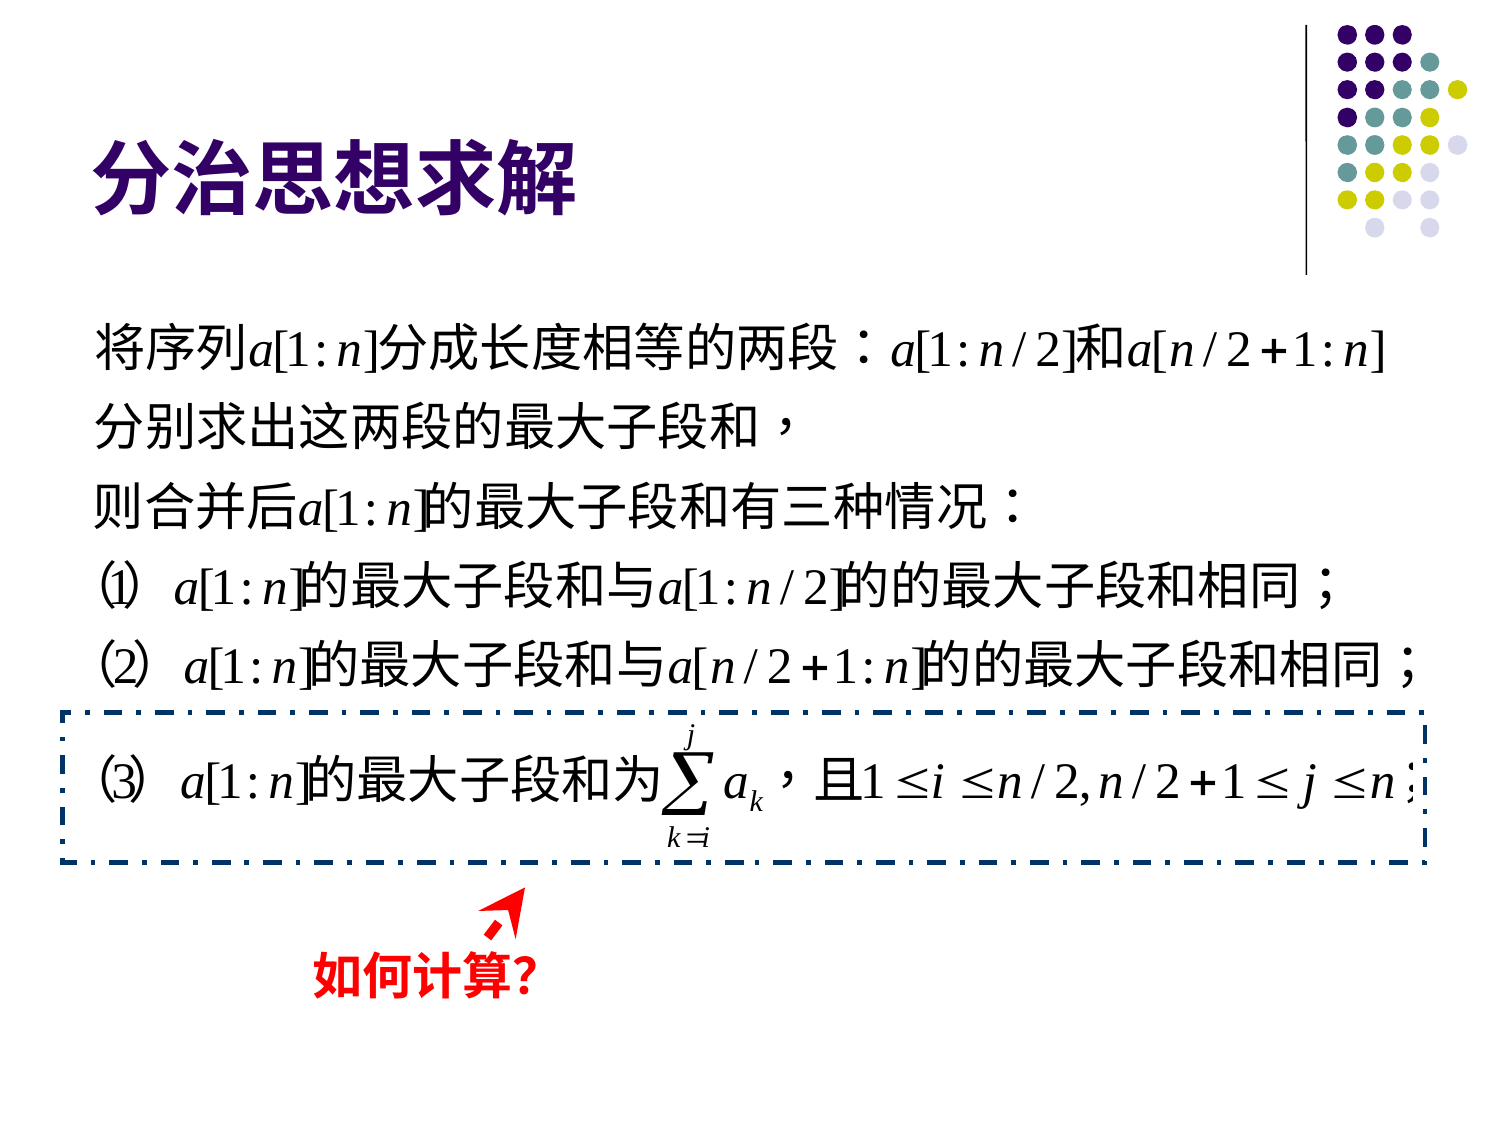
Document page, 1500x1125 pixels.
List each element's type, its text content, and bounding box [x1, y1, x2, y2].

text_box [62, 712, 1426, 1013]
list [87, 312, 1413, 710]
title 分治思想求解 [75, 20, 1313, 233]
